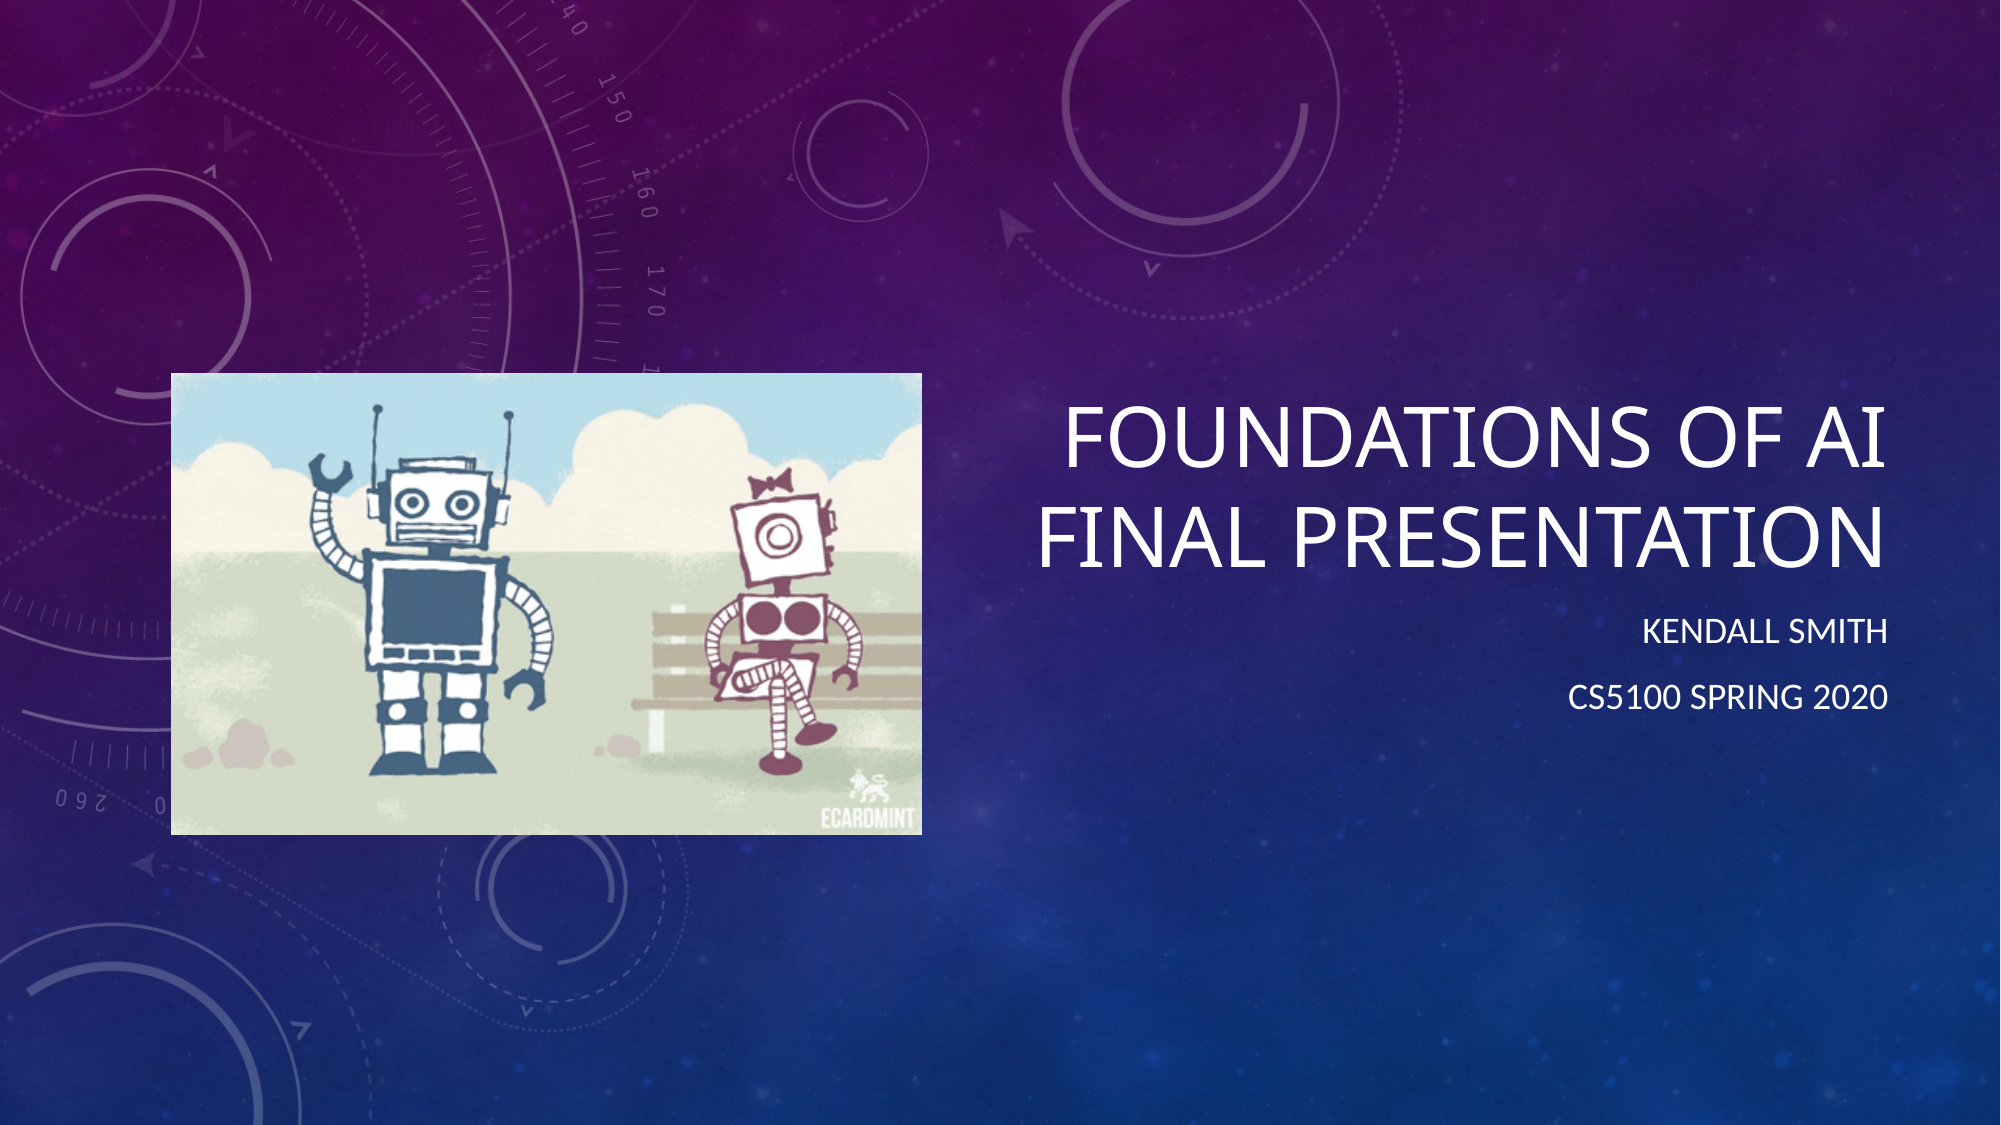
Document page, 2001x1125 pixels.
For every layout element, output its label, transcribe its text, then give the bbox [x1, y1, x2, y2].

title Foundations of AI Final presentation [922, 373, 1904, 593]
picture [0, 0, 2001, 1125]
subtitle Kendall smith CS5100 Spring 2020 [927, 598, 1904, 760]
